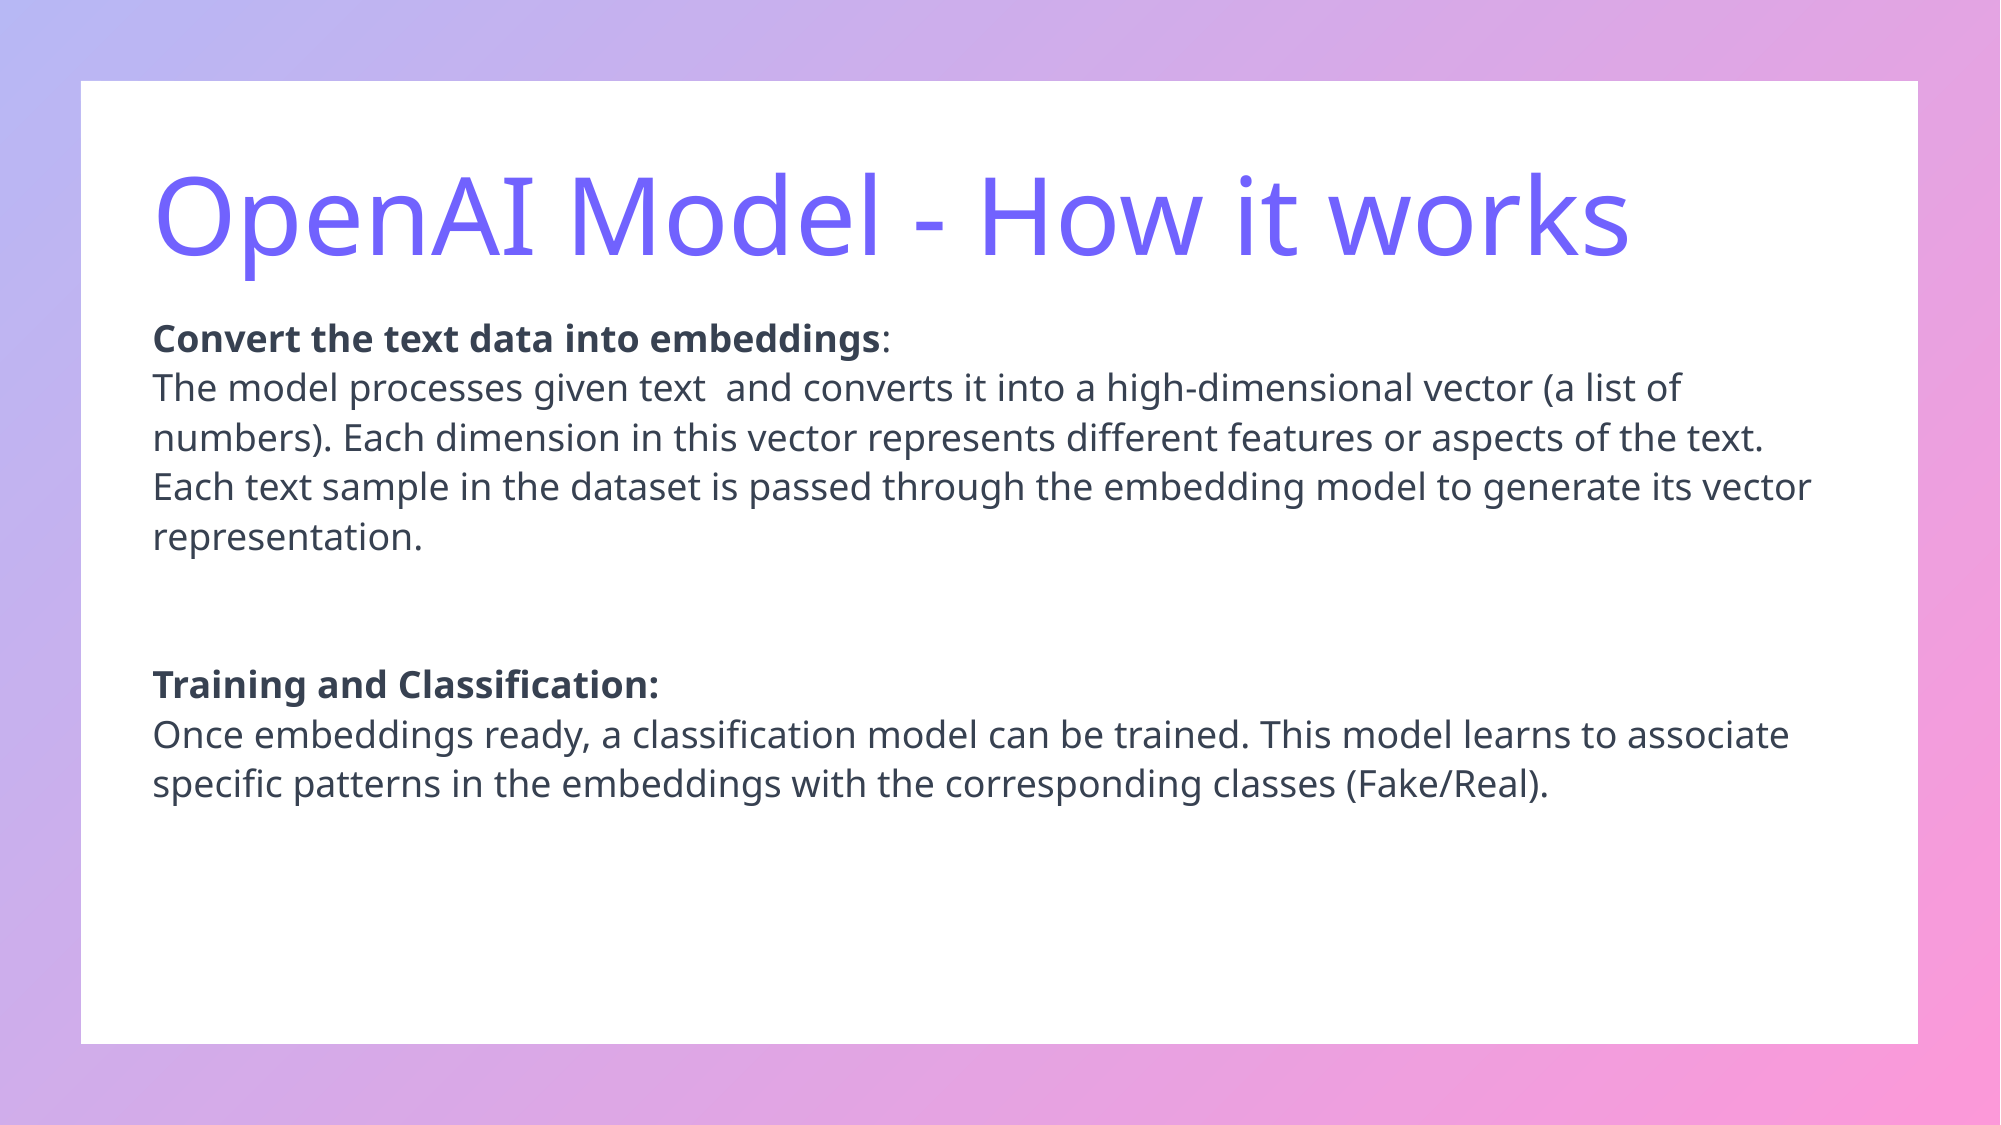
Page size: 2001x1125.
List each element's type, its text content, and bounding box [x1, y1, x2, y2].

title OpenAI Model - How it works [137, 111, 1863, 302]
list Convert the text data into embeddings: The model processes given text and converts it into a high-dimensional vector (a list of numbers). Each dimension in this vector represents different features or aspects of the text. Each text sample in the dataset is passed through the embedding model to generate its vector representation. Training and Classification: Once embeddings ready, a classification model can be trained. This model learns to associate specific patterns in the embeddings with the corresponding classes (Fake/Real). [137, 302, 1863, 959]
